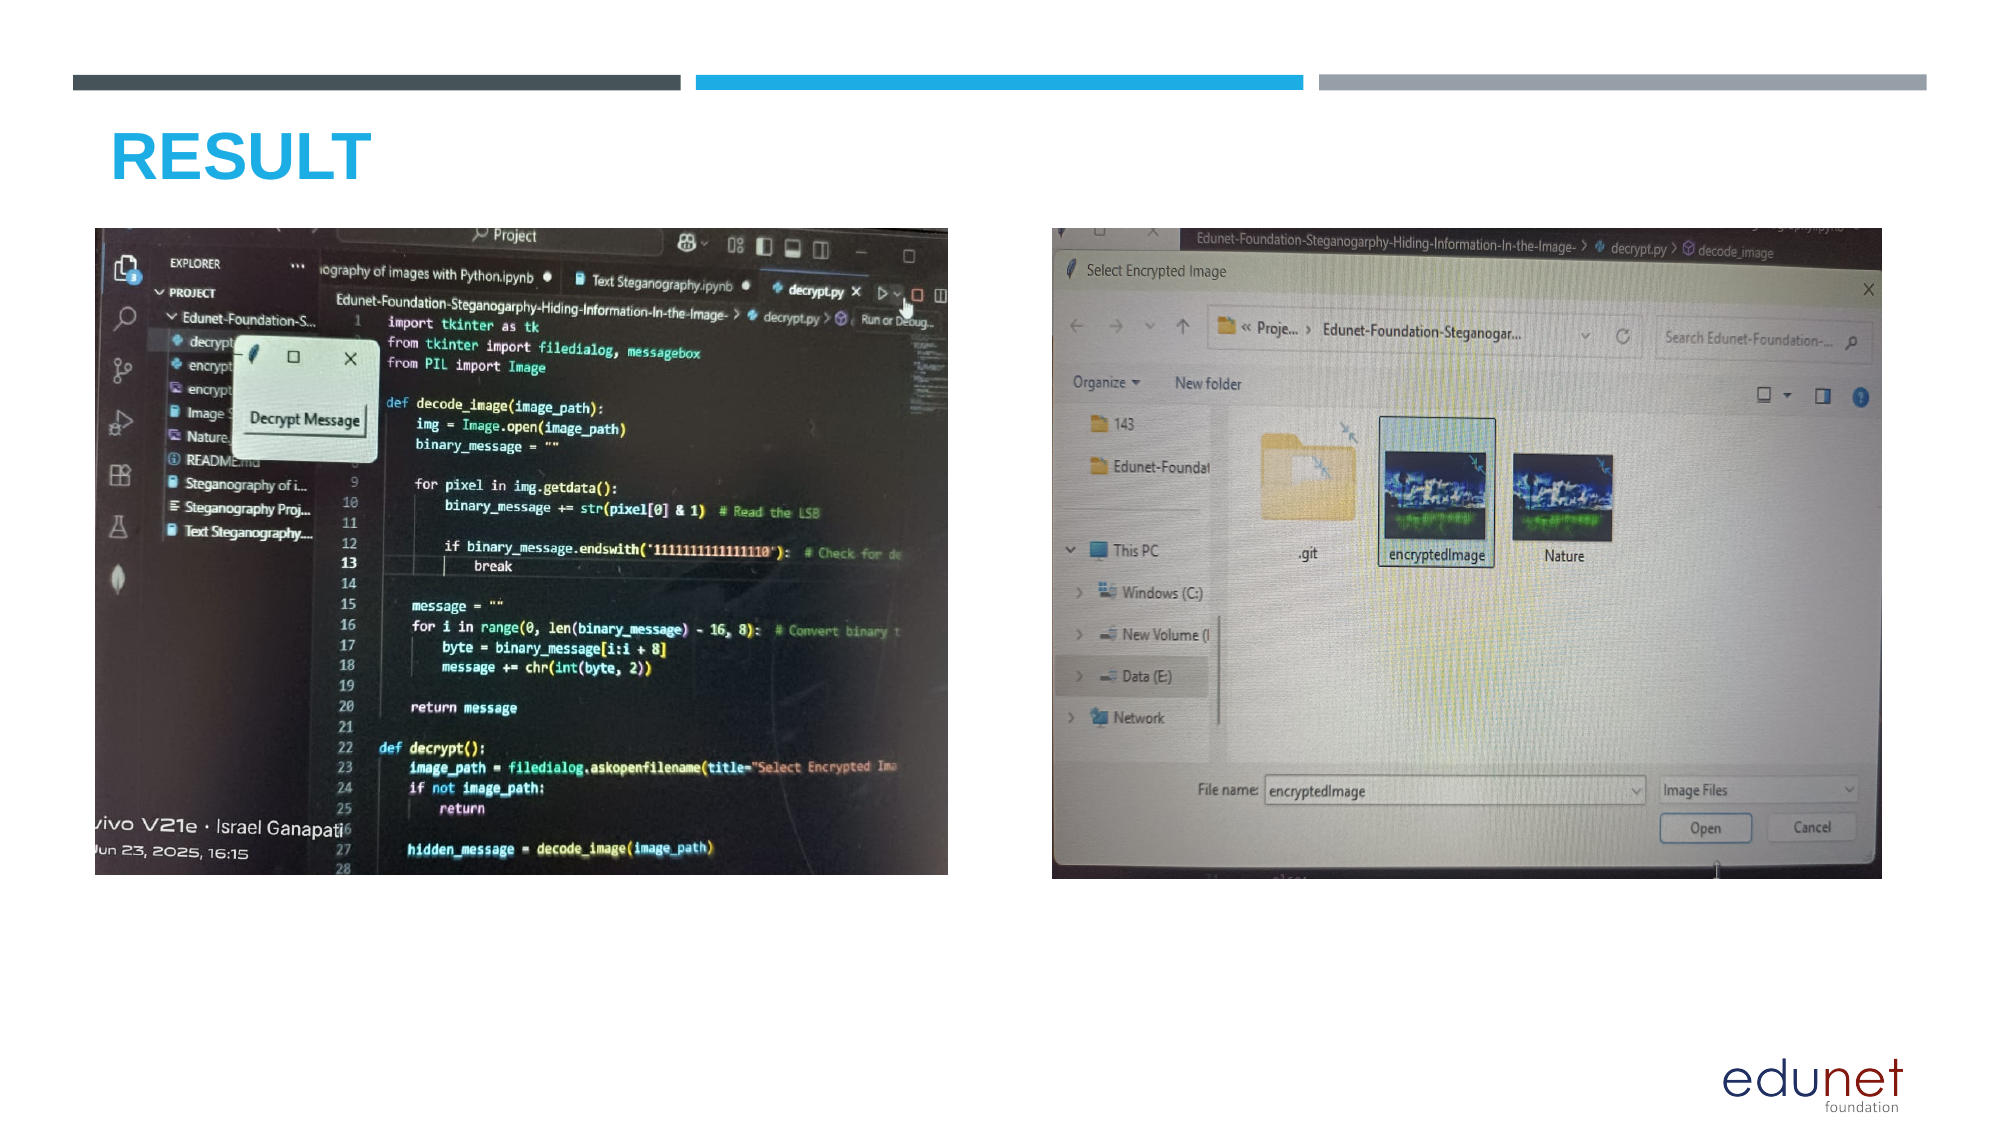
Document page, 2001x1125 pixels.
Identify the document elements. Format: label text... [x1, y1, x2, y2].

picture [1052, 227, 1882, 879]
picture [94, 227, 948, 875]
picture [1719, 1056, 1905, 1116]
title RESULT [95, 119, 1905, 201]
